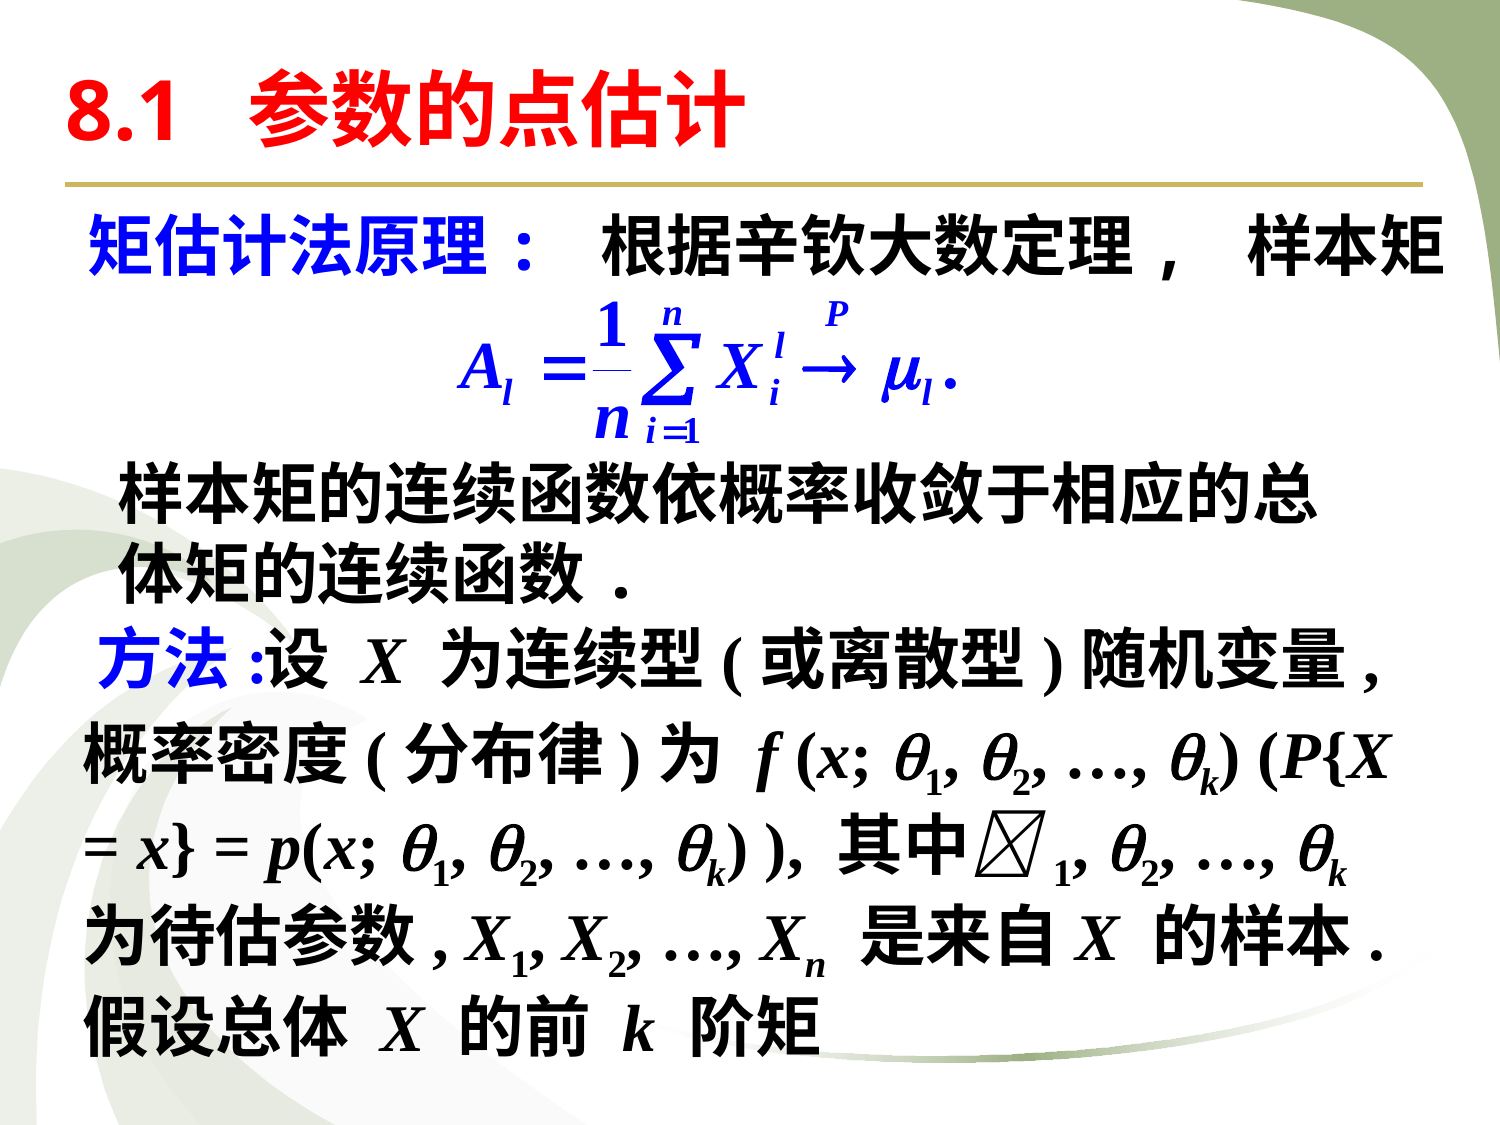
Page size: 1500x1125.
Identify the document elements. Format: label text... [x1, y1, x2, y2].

text_box 矩估计法原理: 根据辛钦大数定理, 样本矩 [72, 196, 1477, 291]
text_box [452, 287, 960, 449]
text_box 设 X 为连续型(或离散型)随机变量, [248, 609, 1412, 704]
text_box 样本矩的连续函数依概率收敛于相应的总 体矩的连续函数. [102, 444, 1350, 609]
text_box 8.1 参数的点估计 [50, 49, 782, 164]
text_box 概率密度(分布律)为 f (x; 1, 2, …, k) (P{X = x} = p(x; 1, 2, …, k) ), 其中1, 2, …, k 为待估参数, X1, X2, …, Xn 是来自X 的样本. 假设总体 X 的前 k 阶矩 [67, 704, 1424, 1073]
text_box 方法: [81, 609, 248, 704]
